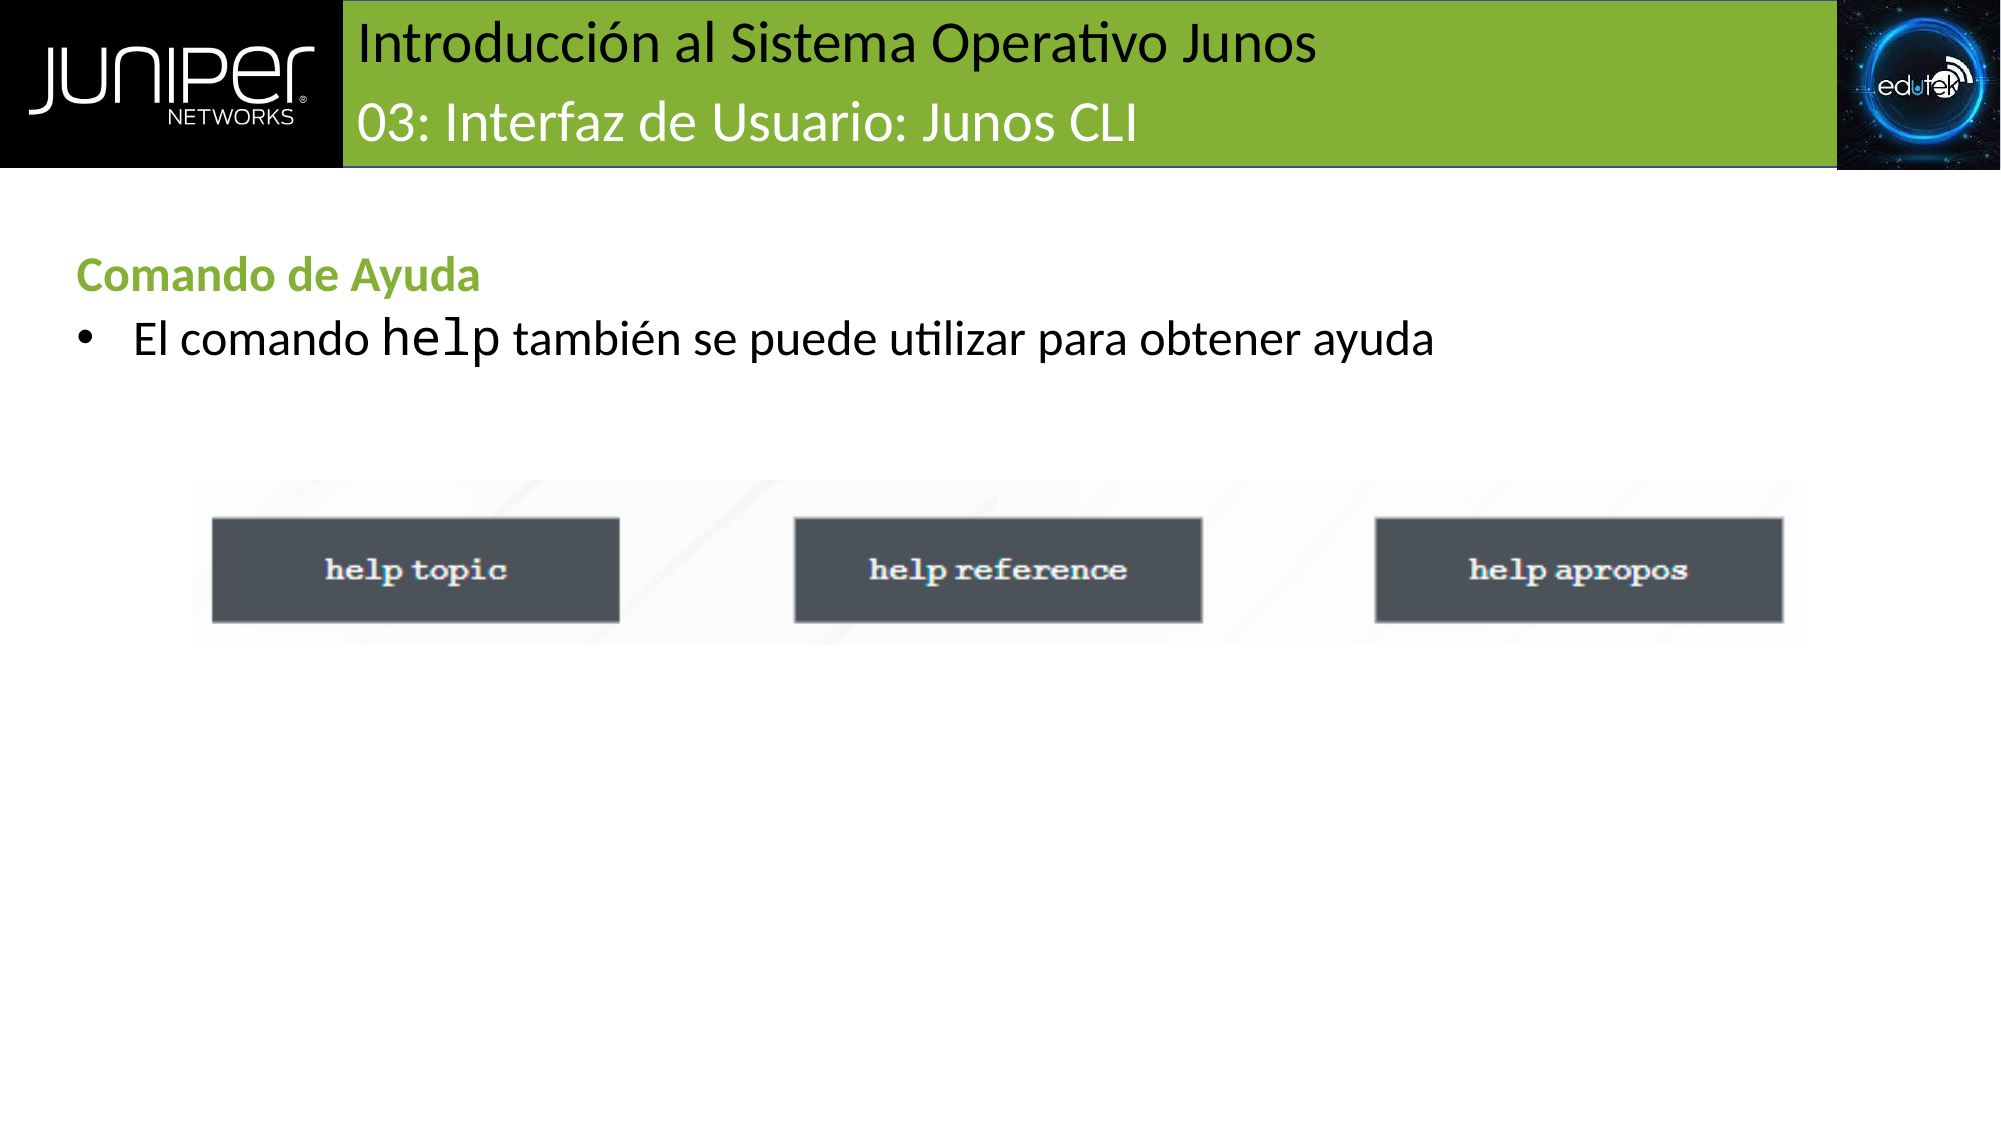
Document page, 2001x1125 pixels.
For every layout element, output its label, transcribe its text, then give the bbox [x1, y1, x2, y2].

picture [192, 480, 1808, 645]
picture [1837, 0, 2001, 170]
list Comando de Ayuda El comando help también se puede utilizar para obtener ayuda [61, 240, 1923, 701]
title Introducción al Sistema Operativo Junos [342, 3, 2000, 84]
picture [0, 0, 343, 168]
list 03: Interfaz de Usuario: Junos CLI [342, 83, 1606, 168]
